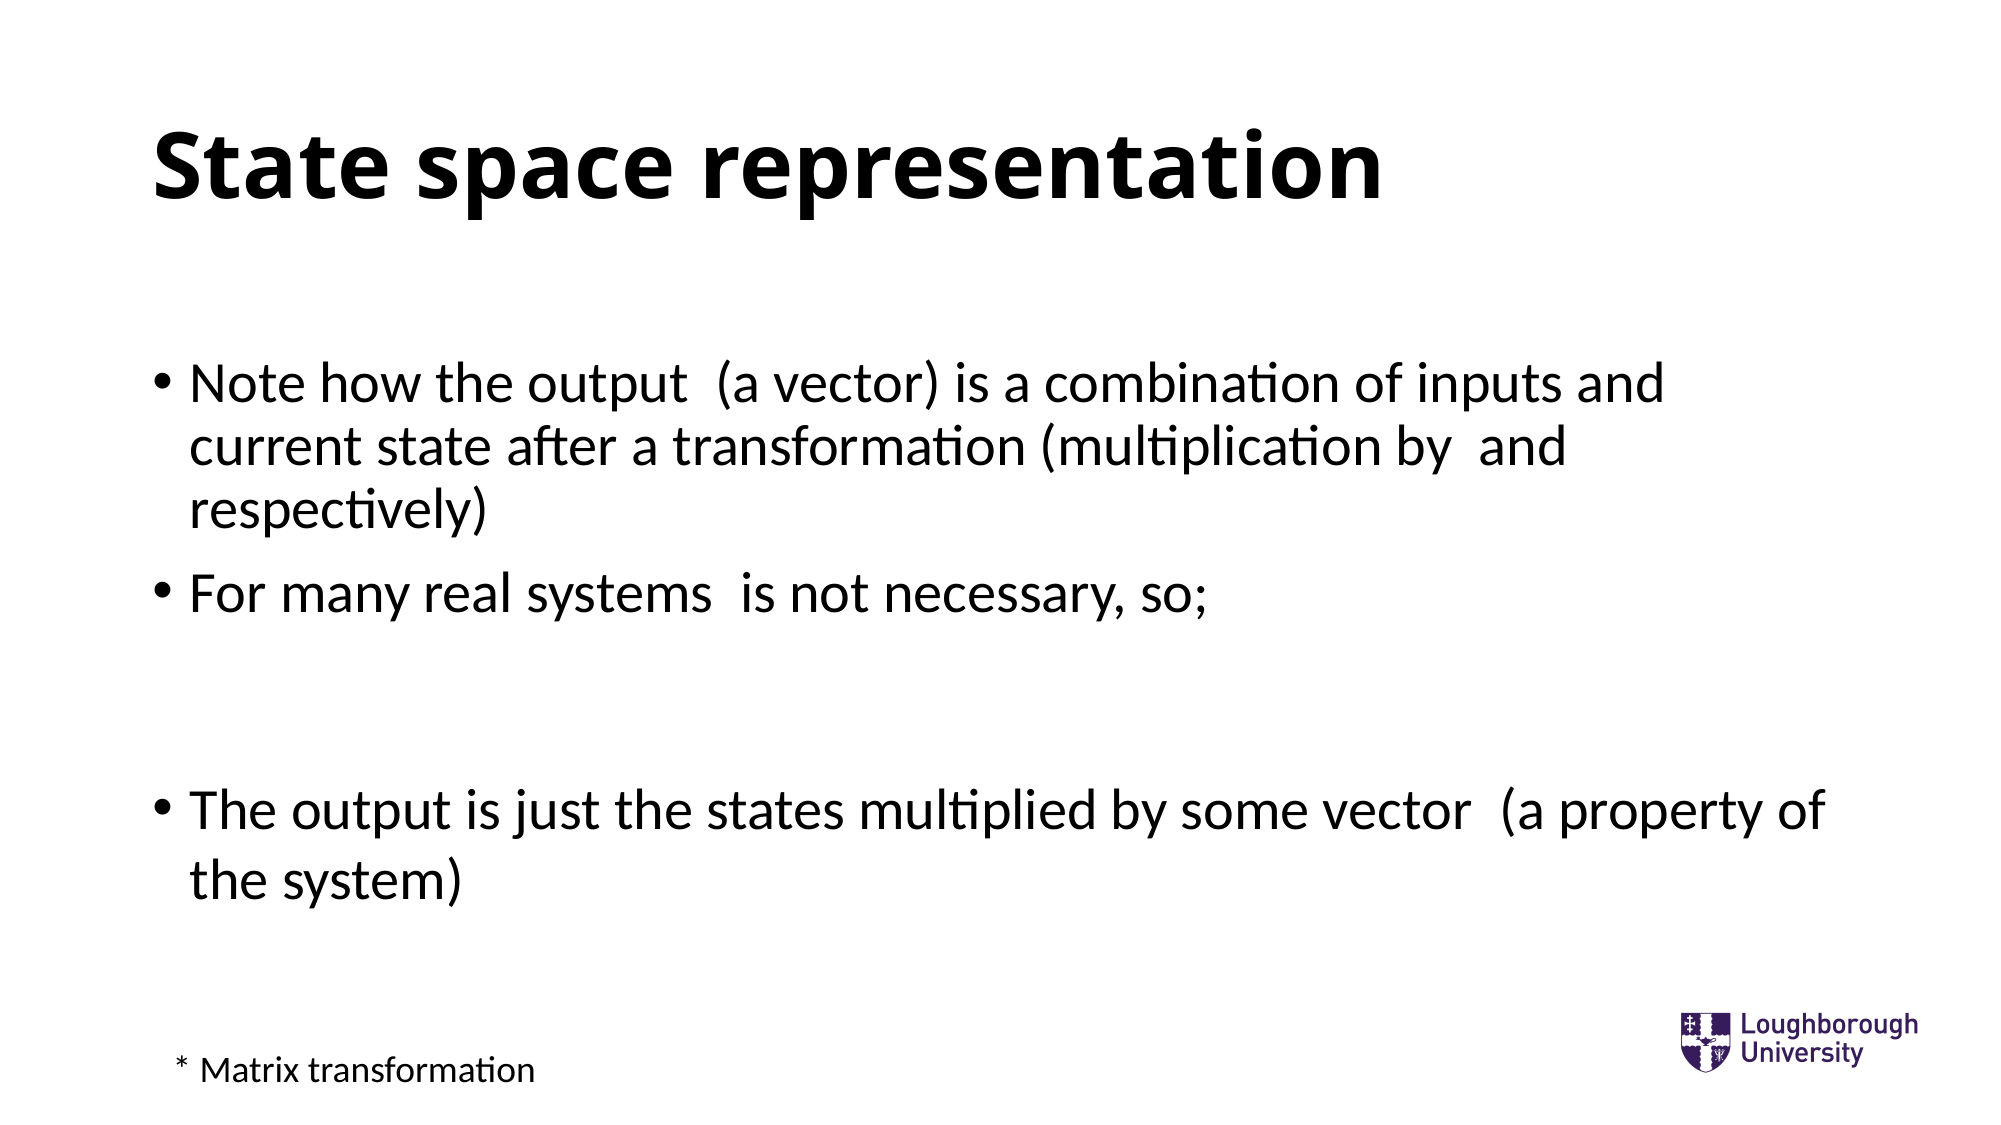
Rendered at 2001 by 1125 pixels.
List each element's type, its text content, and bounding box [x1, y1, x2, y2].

title State space representation [137, 59, 1863, 278]
picture [1660, 992, 1938, 1093]
text_box * Matrix transformation [157, 1037, 552, 1098]
